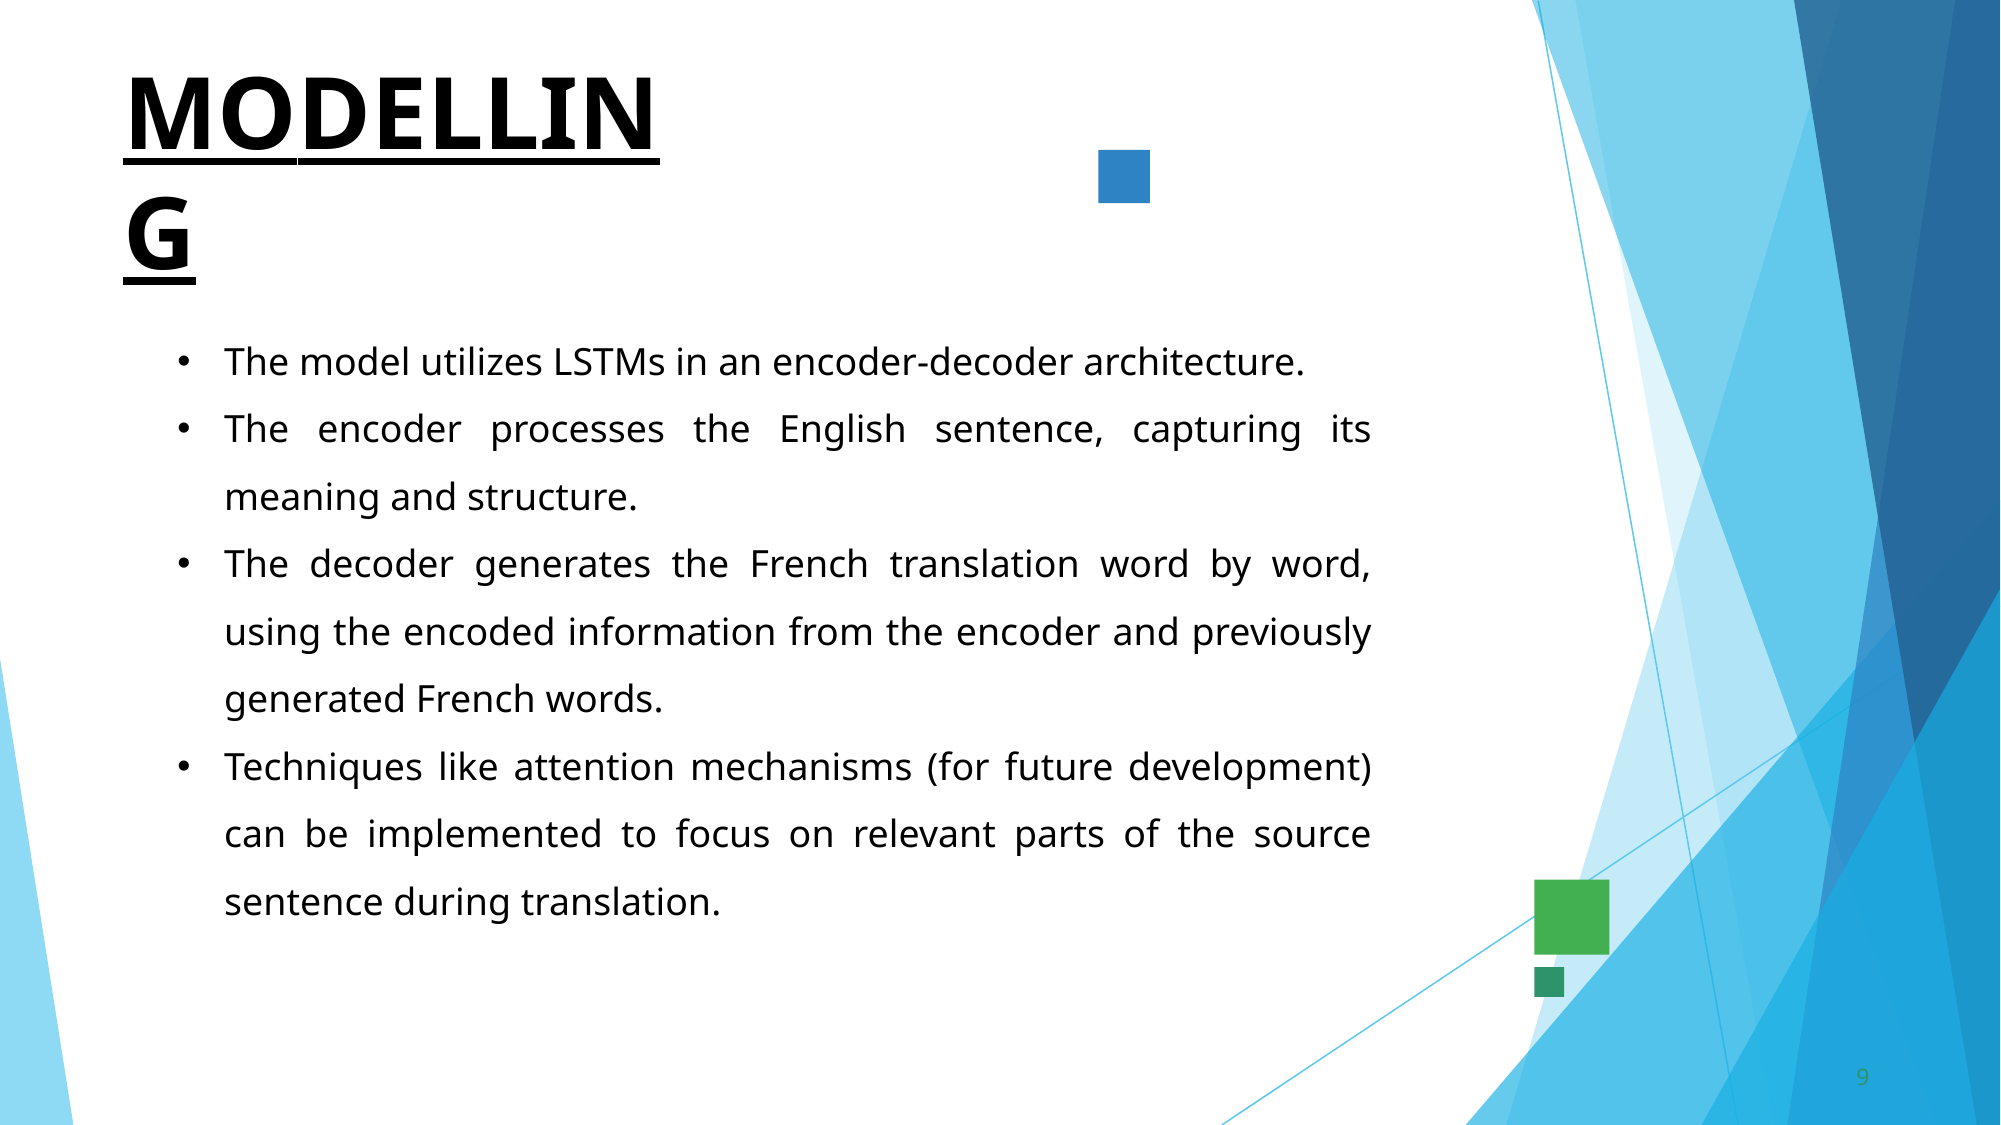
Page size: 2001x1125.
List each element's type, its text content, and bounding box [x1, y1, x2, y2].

text_box [1098, 149, 1150, 204]
text_box 9 [1849, 1061, 1888, 1095]
text_box MODELLING [121, 47, 664, 290]
text_box [1534, 879, 1610, 955]
text_box [1534, 967, 1565, 997]
text_box The model utilizes LSTMs in an encoder-decoder architecture. The encoder processes the English sentence, capturing its meaning and structure. The decoder generates the French translation word by word, using the encoded information from the encoder and previously generated French words. Techniques like attention mechanisms (for future development) can be implemented to focus on relevant parts of the source sentence during translation. [162, 308, 1388, 976]
